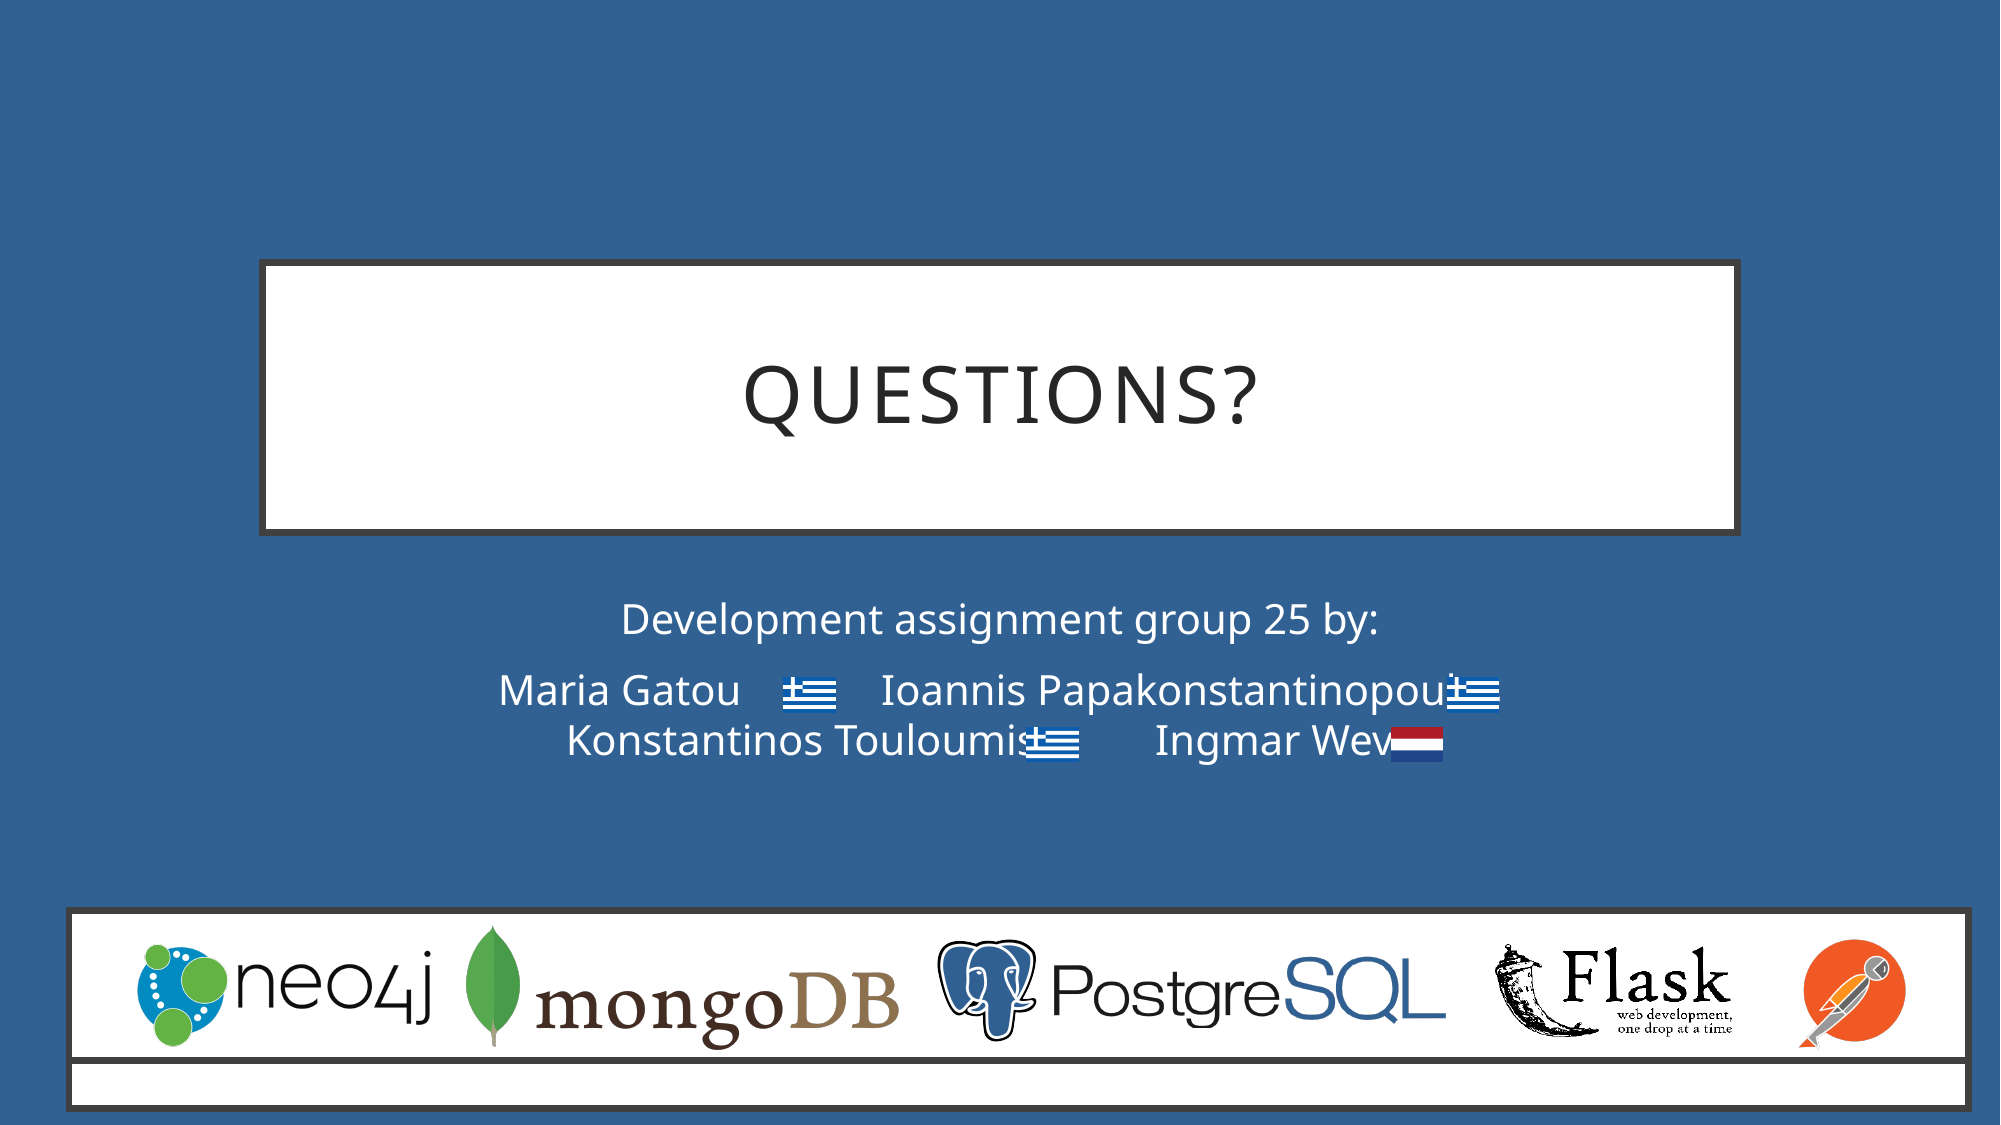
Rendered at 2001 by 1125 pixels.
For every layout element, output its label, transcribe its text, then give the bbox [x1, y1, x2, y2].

text_box IN4331: Web Data Management – Development Assignment - Group 25 Monday, 19 June 2017 [69, 1060, 1969, 1109]
picture [1447, 677, 1499, 713]
title Questions? [259, 259, 1741, 536]
subtitle Development assignment group 25 by: Maria Gatou Ioannis Papakonstantinopoulos Konstantinos Touloumis Ingmar Wever [442, 584, 1558, 789]
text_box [934, 936, 1473, 1043]
picture [465, 925, 899, 1050]
picture [1488, 941, 1738, 1039]
text_box [69, 910, 1969, 1060]
picture [1026, 727, 1079, 762]
picture [1794, 935, 1911, 1052]
picture [124, 941, 443, 1050]
picture [1391, 726, 1443, 762]
picture [783, 677, 836, 713]
